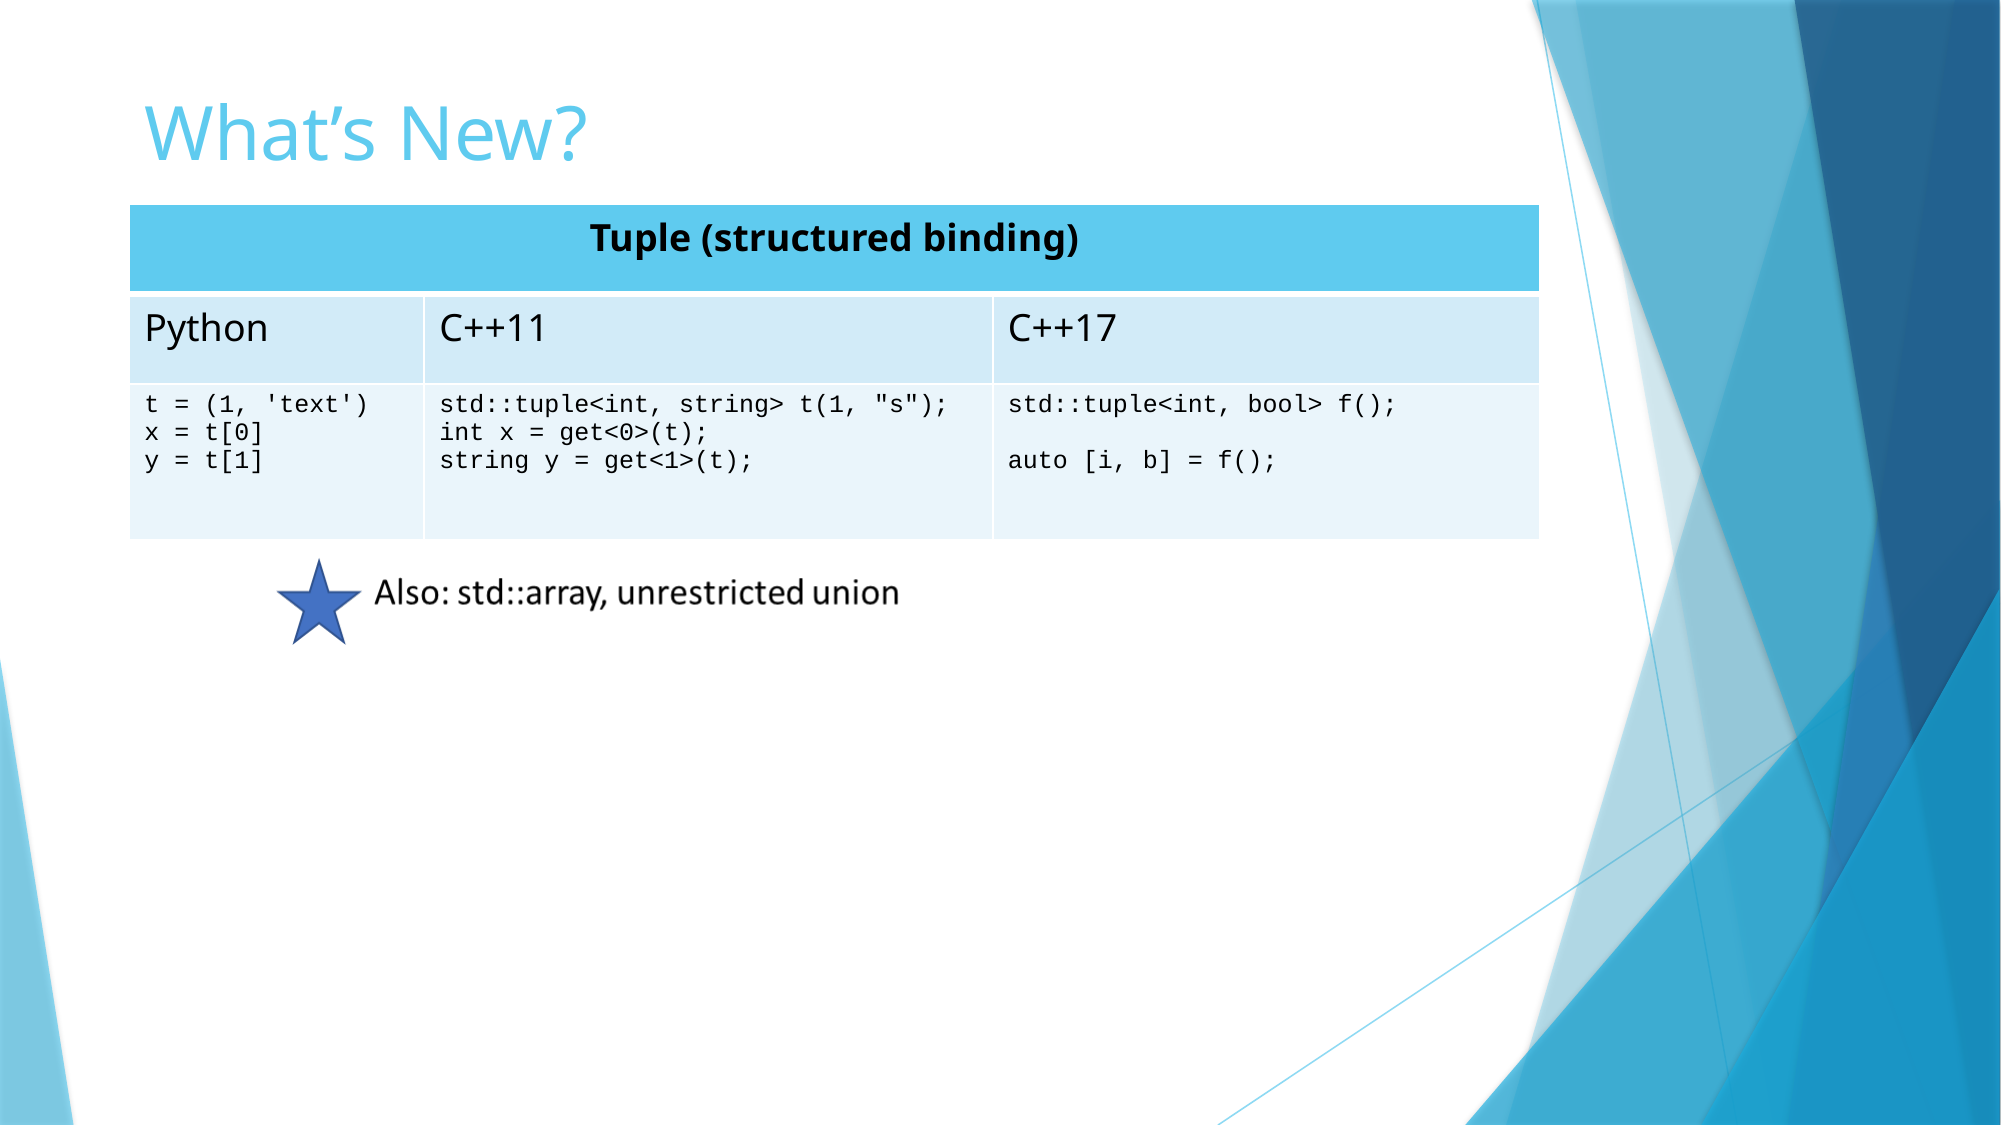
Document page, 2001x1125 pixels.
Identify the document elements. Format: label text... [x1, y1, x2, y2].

table_cell std::tuple<int, string> t(1, "s"); int x = get<0>(t); string y = get<1>(t); [425, 385, 992, 539]
table_cell t = (1, 'text') x = t[0] y = t[1] [130, 385, 423, 539]
table_header Tuple (structured binding) [130, 205, 1539, 291]
table_cell C++11 [425, 297, 992, 383]
picture [276, 556, 1393, 646]
table_cell Python [130, 297, 423, 383]
table_cell C++17 [994, 297, 1539, 383]
table_cell std::tuple<int, bool> f(); auto [i, b] = f(); [994, 385, 1539, 539]
title What’s New? [129, 78, 1540, 203]
